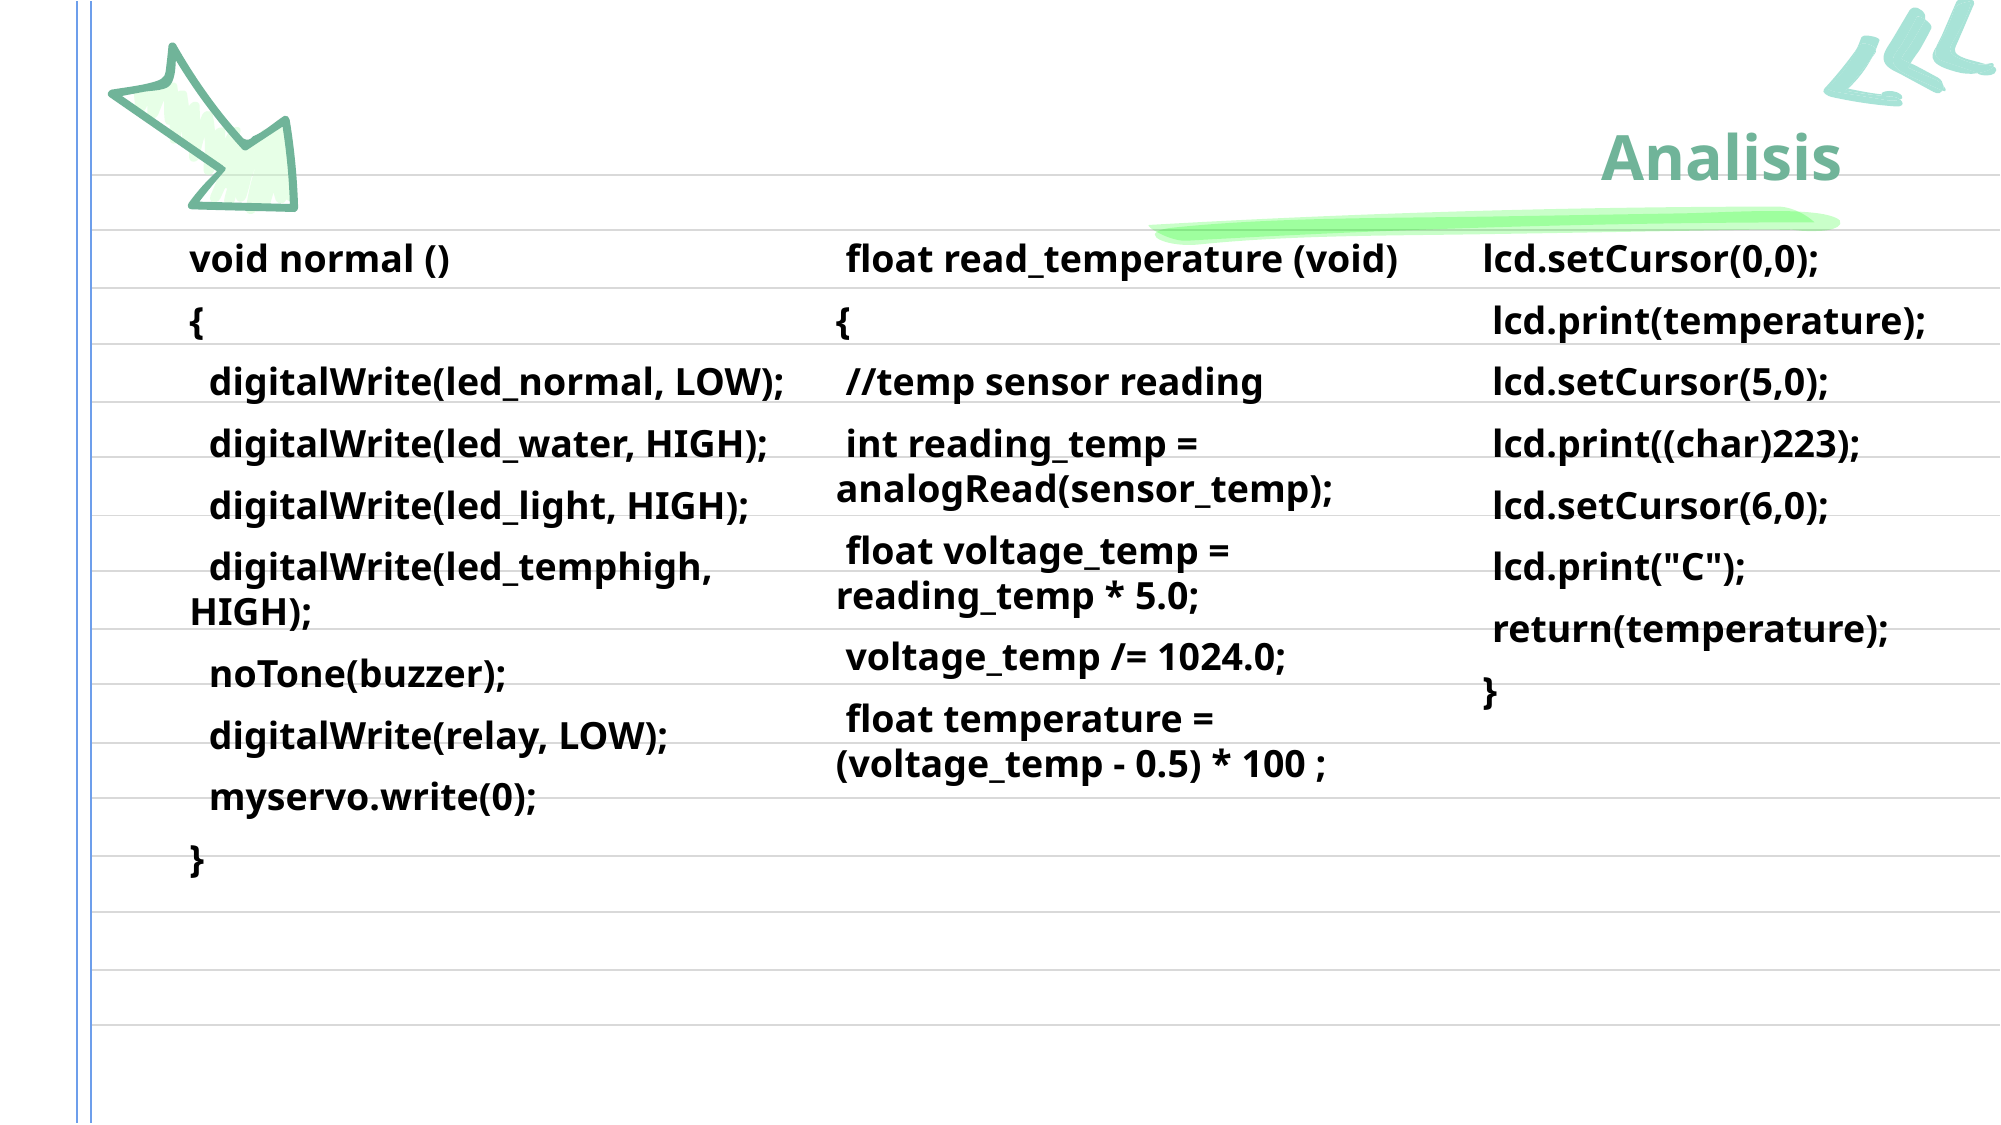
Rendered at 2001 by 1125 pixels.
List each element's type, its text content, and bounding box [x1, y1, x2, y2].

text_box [122, 36, 292, 235]
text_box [1814, 11, 1992, 105]
title Analisis [999, 118, 1843, 215]
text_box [1137, 206, 1843, 246]
subtitle void normal () { digitalWrite(led_normal, LOW); digitalWrite(led_water, HIGH); digitalWrite(led_light, HIGH); digitalWrite(led_temphigh, HIGH); noTone(buzzer); digitalWrite(relay, LOW); myservo.write(0); } float read_temperature (void) { //temp sensor reading int reading_temp = analogRead(sensor_temp); float voltage_temp = reading_temp * 5.0; voltage_temp /= 1024.0; float temperature = (voltage_temp - 0.5) * 100 ; lcd.setCursor(0,0); lcd.print(temperature); lcd.setCursor(5,0); lcd.print((char)223); lcd.setCursor(6,0); lcd.print("C"); return(temperature); } [148, 215, 2000, 1055]
